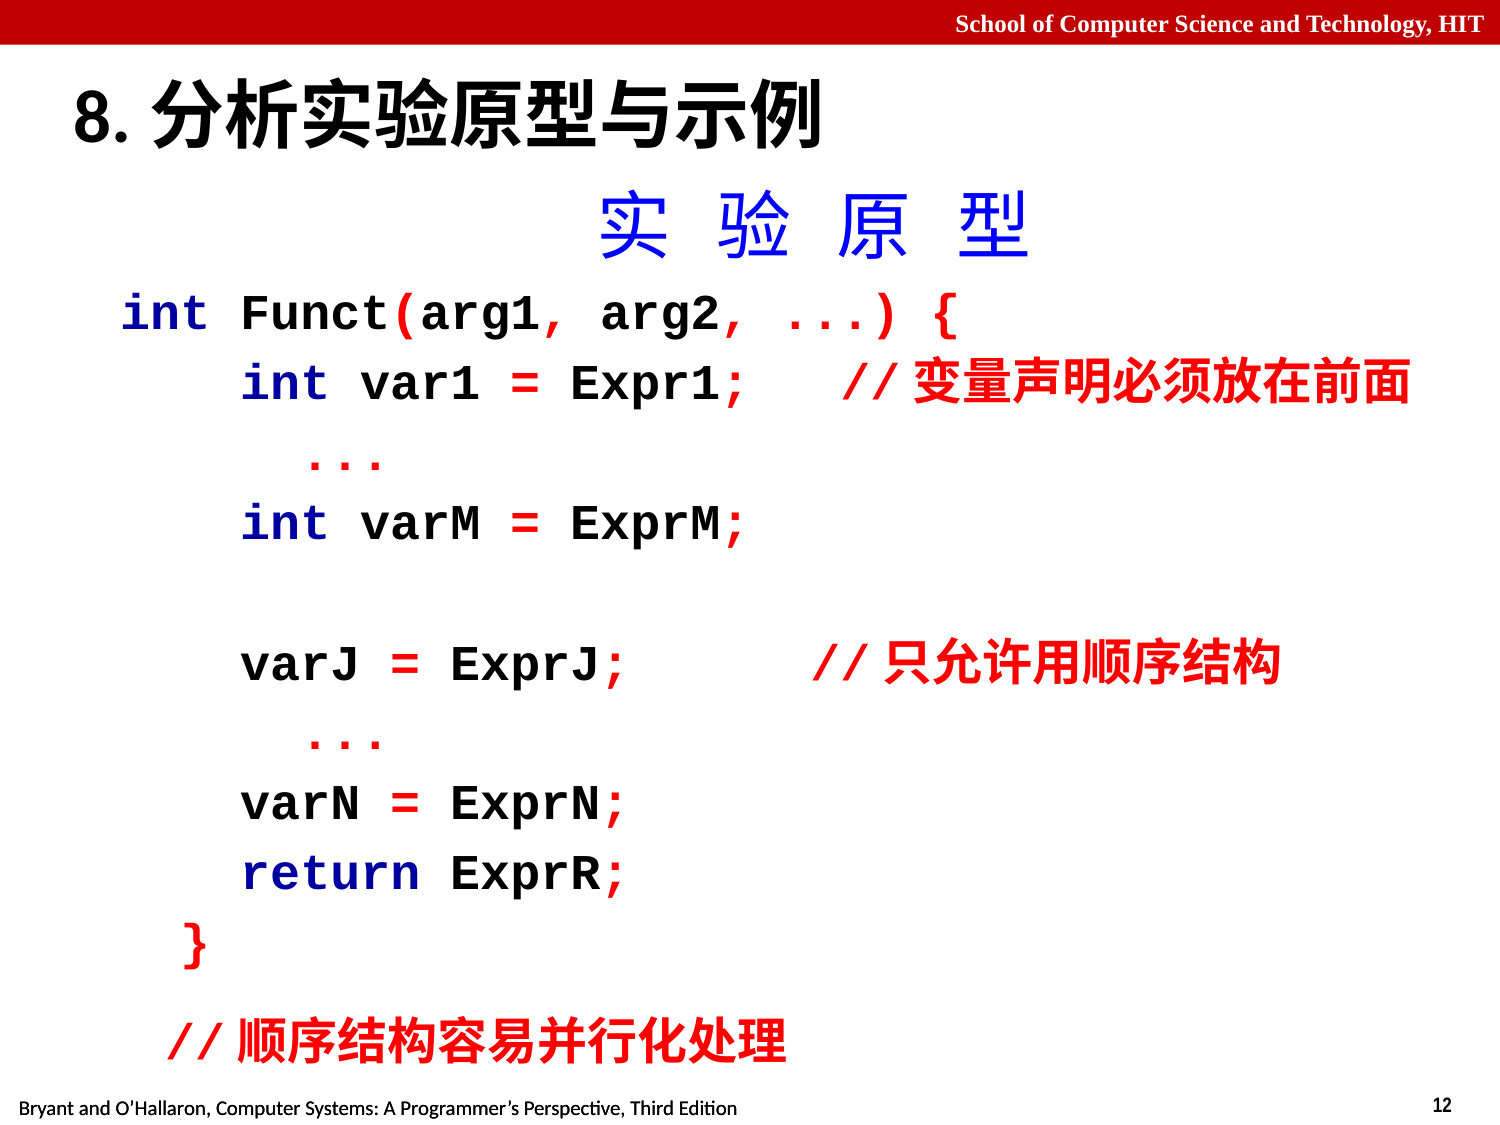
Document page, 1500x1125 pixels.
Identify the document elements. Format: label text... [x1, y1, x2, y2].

list 实 验 原 型 int Funct(arg1, arg2, ...) { int var1 = Expr1; //变量声明必须放在前面 ... int varM = ExprM; varJ = ExprJ; //只允许用顺序结构 ... varN = ExprN; return ExprR; } //顺序结构容易并行化处理 [104, 162, 1454, 1082]
title 8.分析实验原型与示例 [58, 49, 1500, 176]
